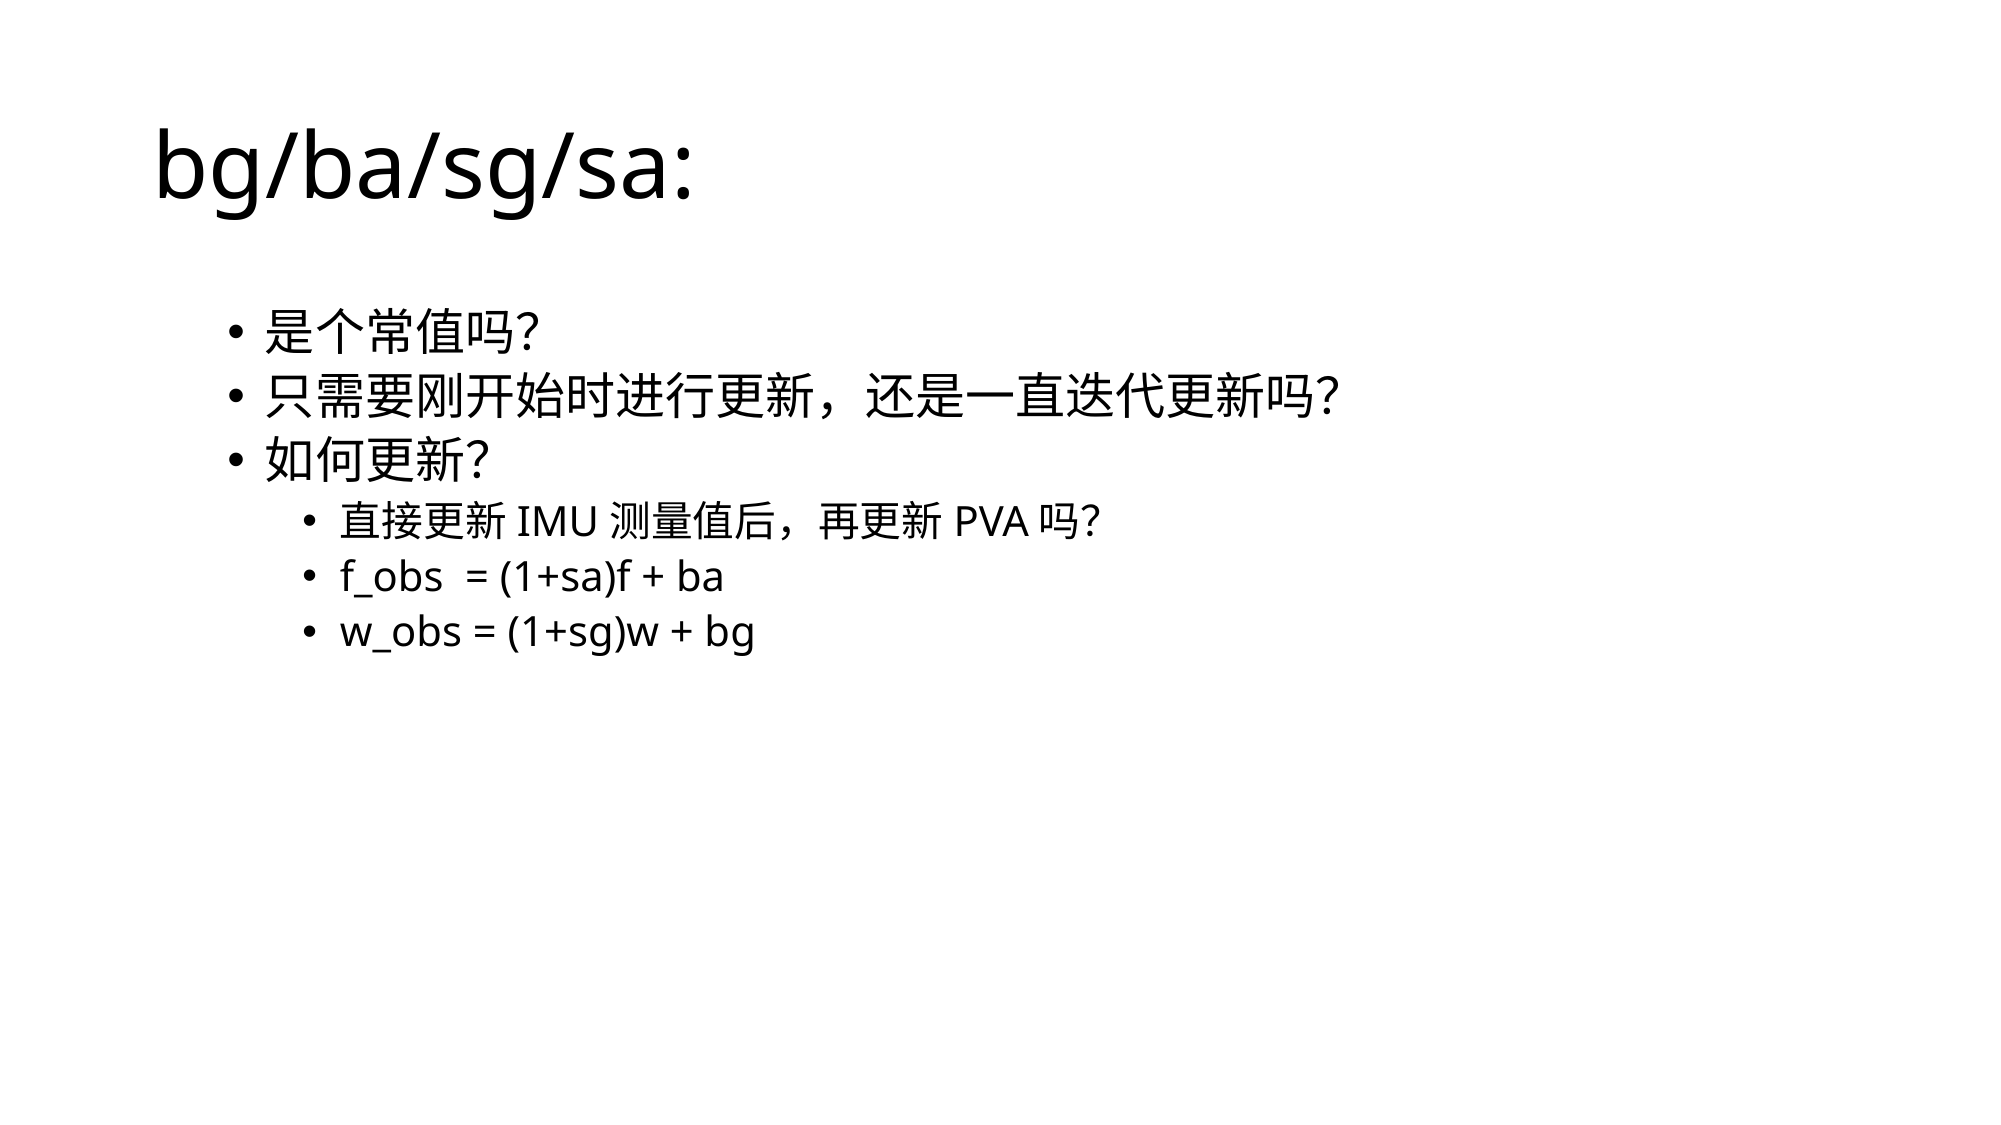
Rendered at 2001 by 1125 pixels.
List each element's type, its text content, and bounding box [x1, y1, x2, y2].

title bg/ba/sg/sa: [137, 59, 1863, 278]
list 是个常值吗？ 只需要刚开始时进行更新，还是一直迭代更新吗？ 如何更新？ 直接更新IMU测量值后，再更新PVA吗？ f_obs = (1+sa)f + ba w_obs = (1+sg)w + bg [137, 299, 1863, 1014]
